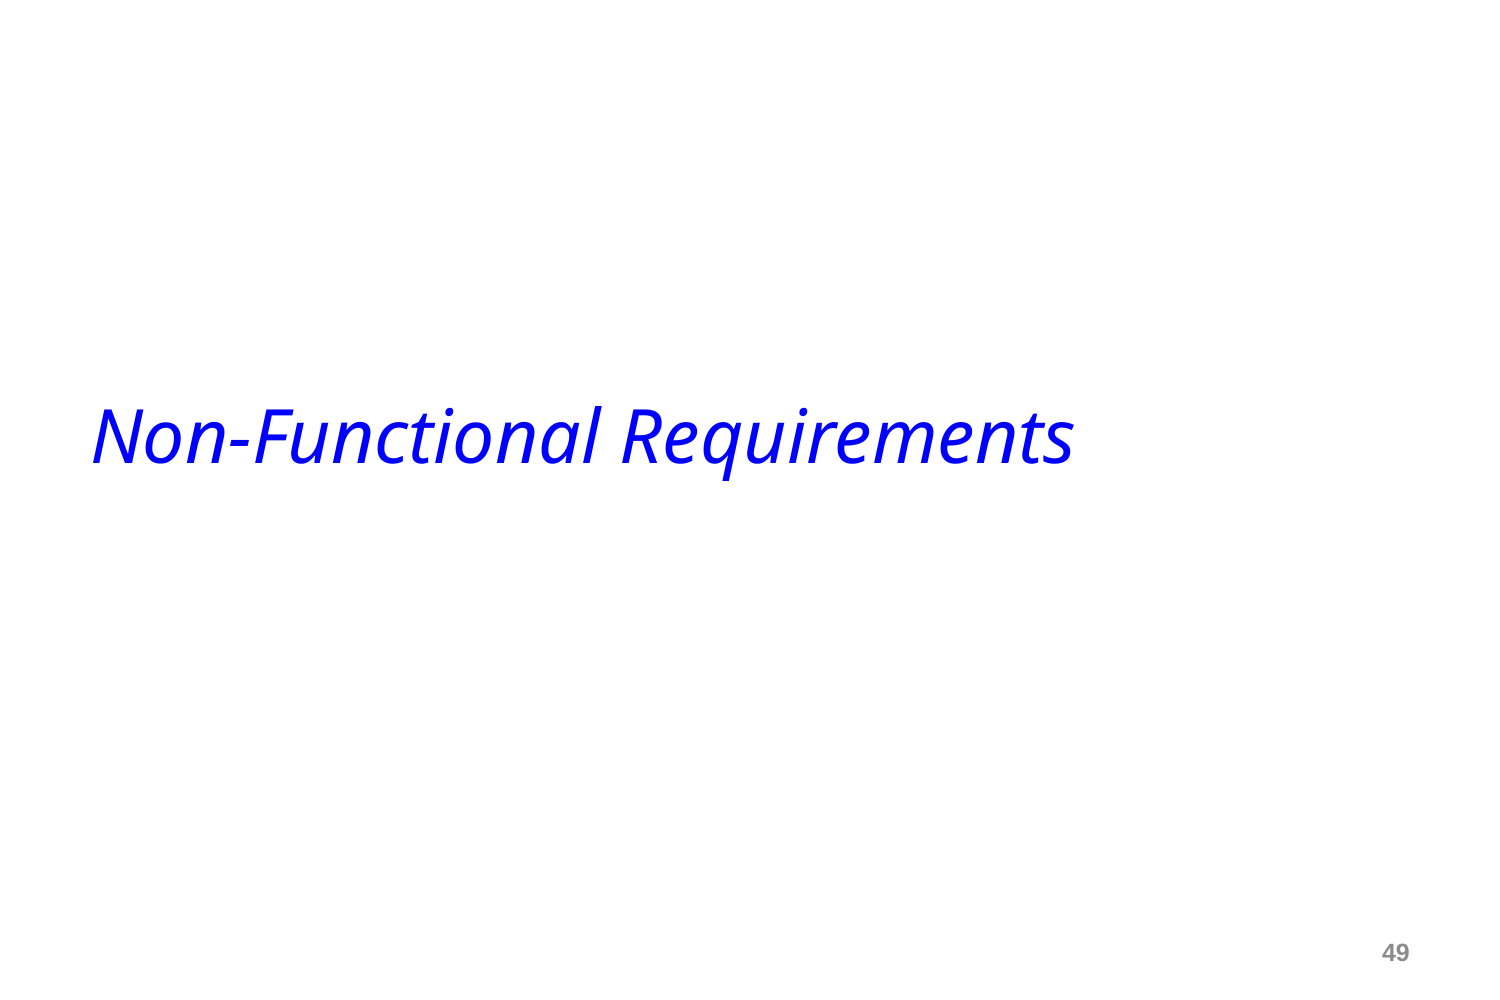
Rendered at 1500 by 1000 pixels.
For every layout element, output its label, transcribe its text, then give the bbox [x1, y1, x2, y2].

list Non-Functional Requirements [75, 165, 1425, 894]
slide_number 49 [1074, 926, 1425, 981]
